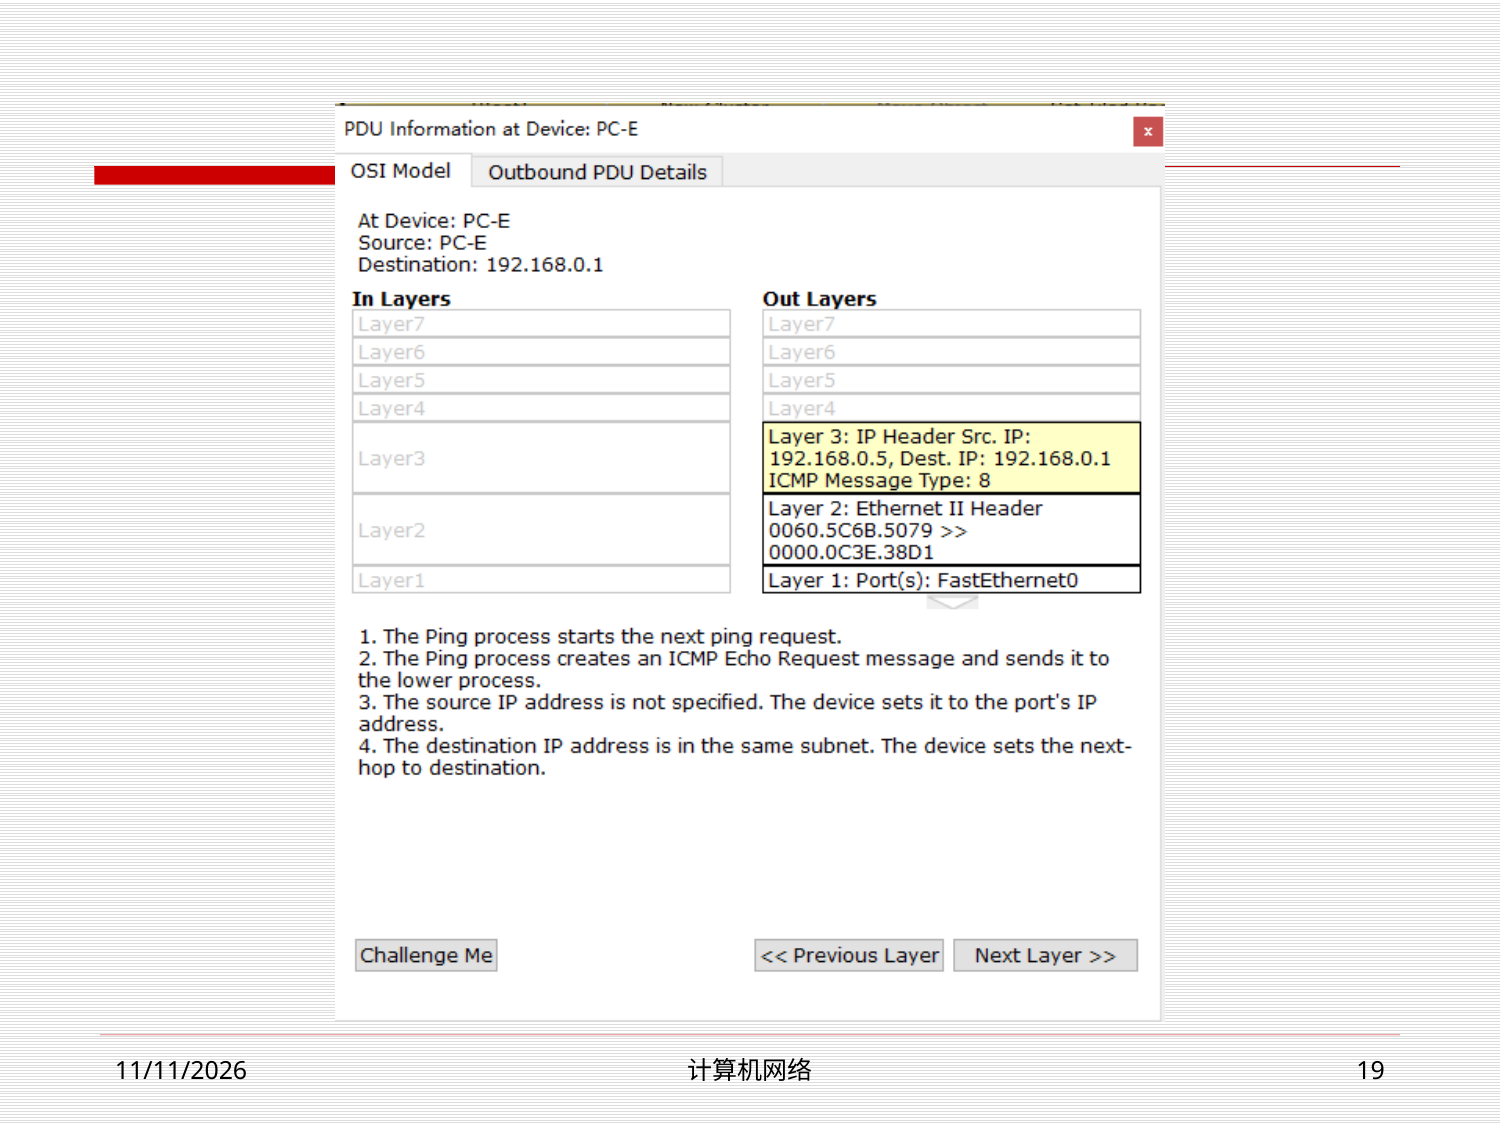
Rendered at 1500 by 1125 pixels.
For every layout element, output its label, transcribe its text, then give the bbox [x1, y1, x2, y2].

slide_number 19 [1074, 1046, 1400, 1103]
picture [335, 102, 1165, 1023]
footer 计算机网络 [512, 1046, 988, 1103]
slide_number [99, 1046, 425, 1103]
